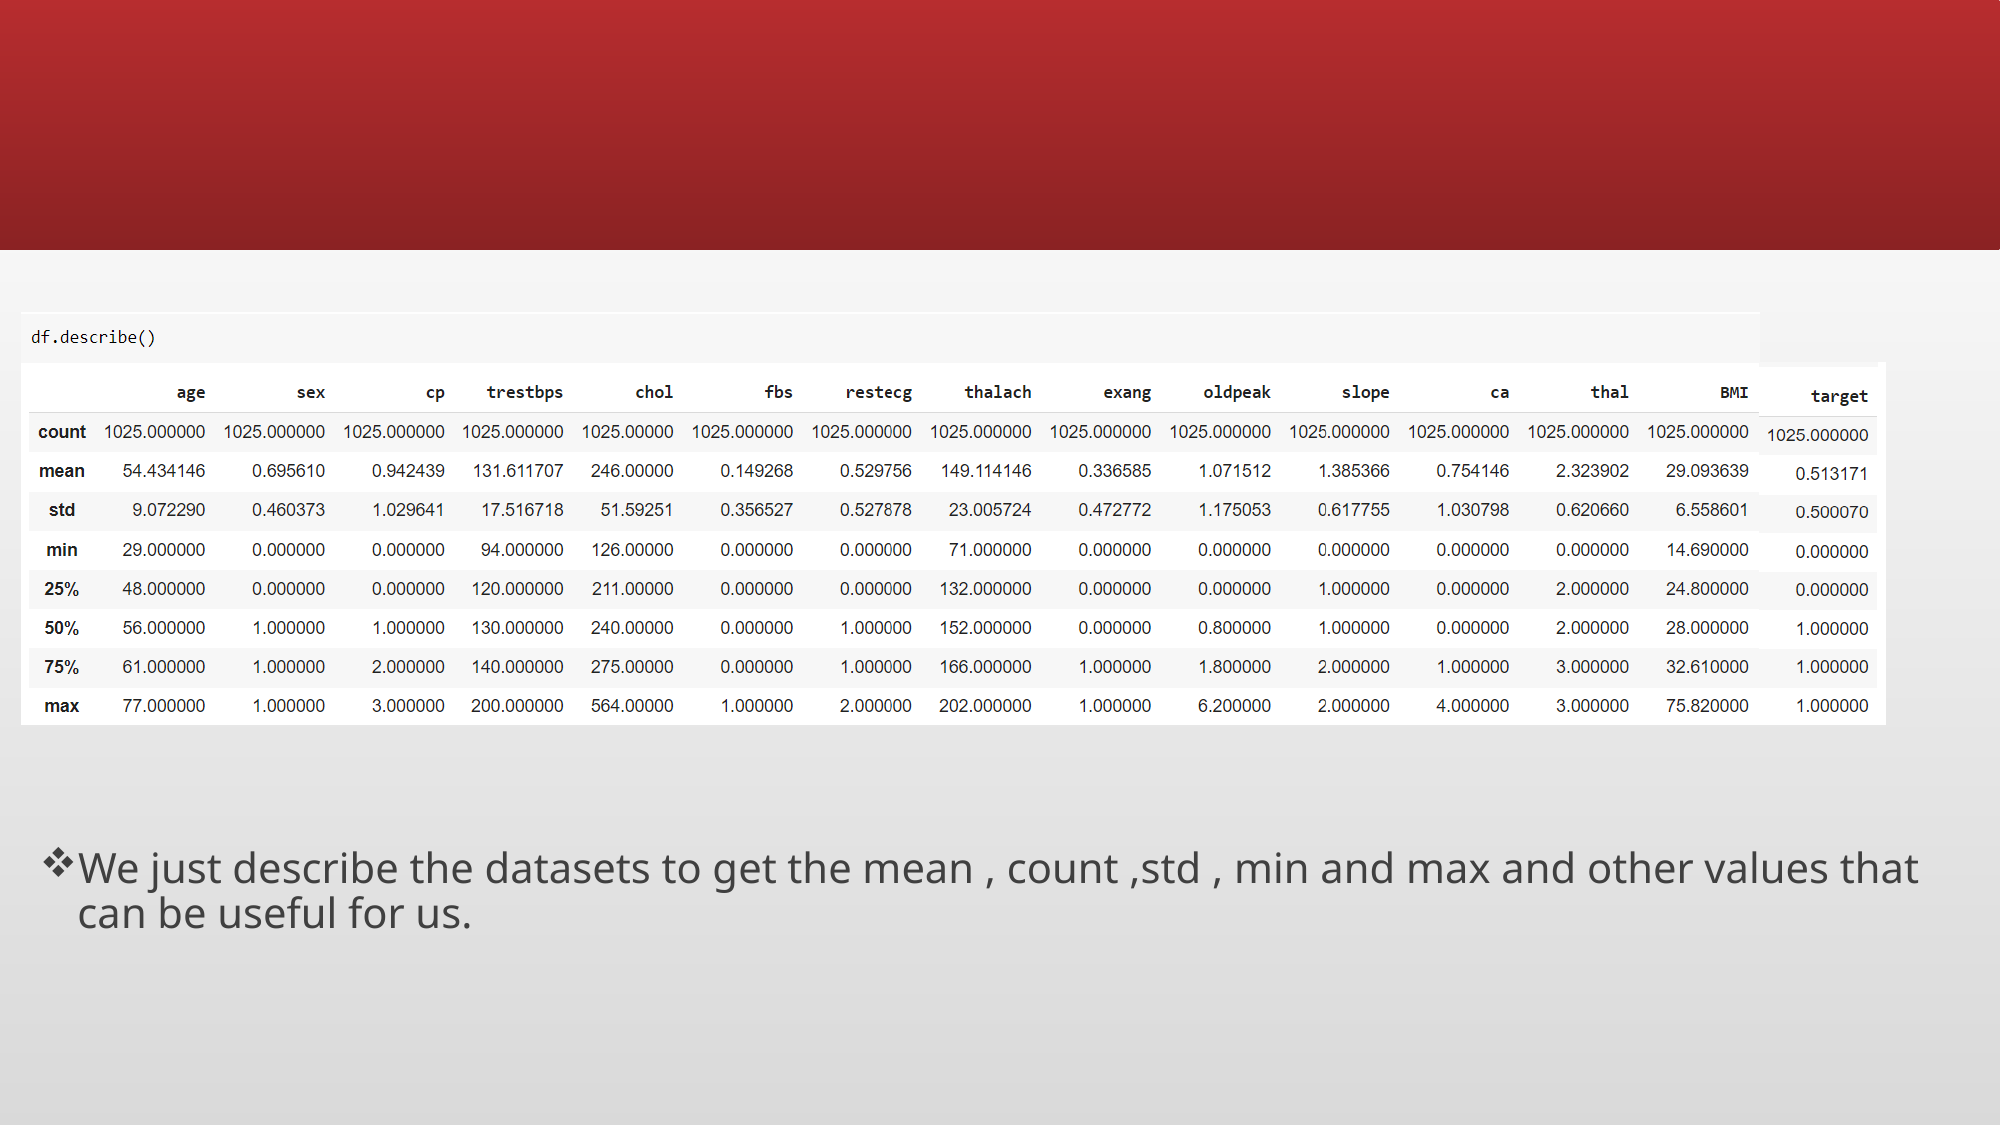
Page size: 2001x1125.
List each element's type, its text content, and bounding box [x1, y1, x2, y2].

list We just describe the datasets to get the mean , count ,std , min and max and other values that can be useful for us. [24, 275, 1975, 1109]
picture [20, 312, 1886, 725]
